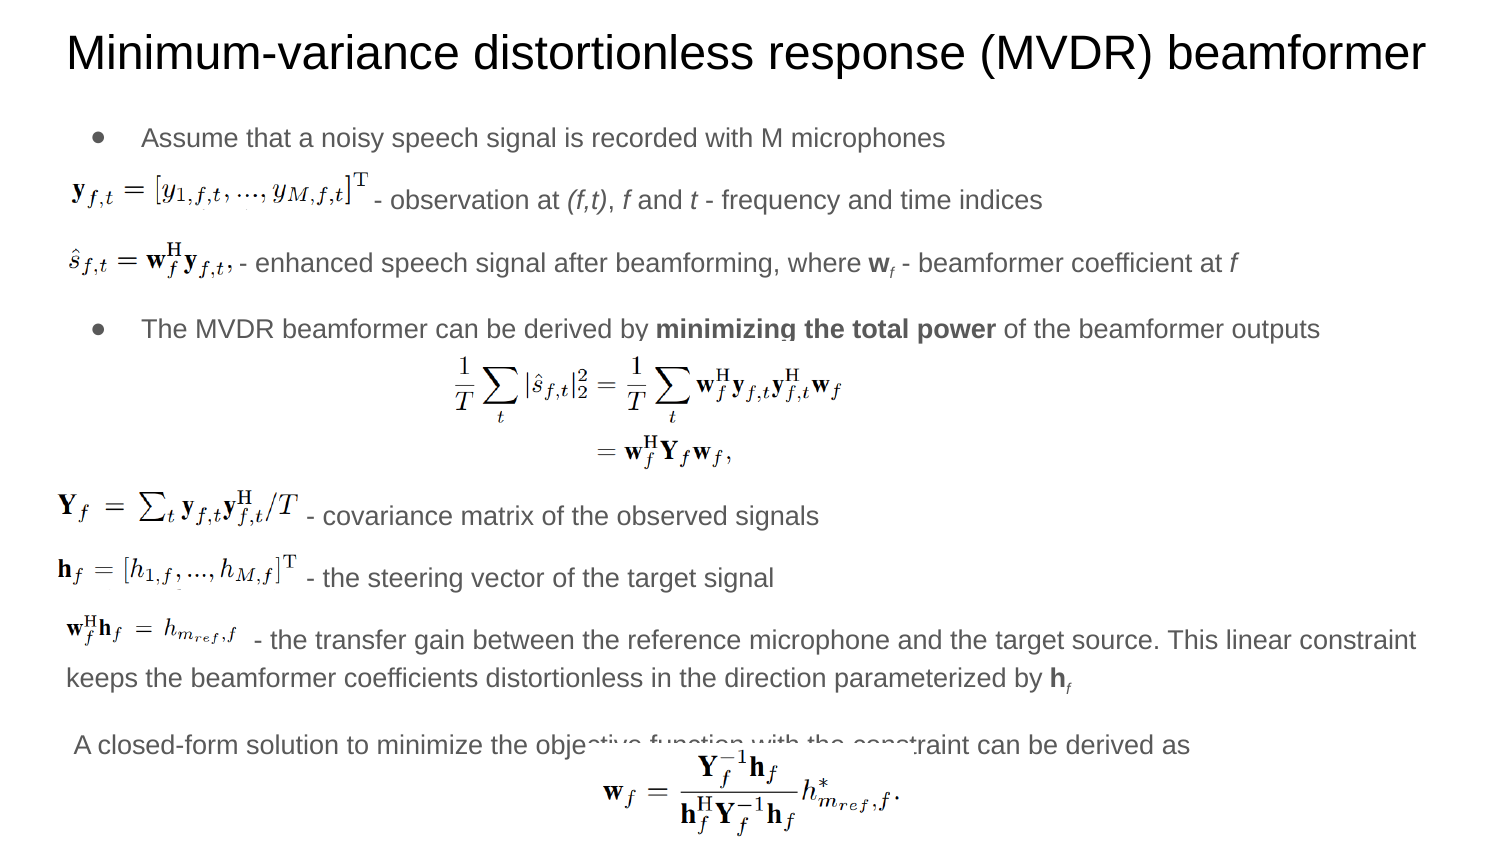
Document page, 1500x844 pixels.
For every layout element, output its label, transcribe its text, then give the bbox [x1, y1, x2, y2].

picture [60, 606, 243, 647]
title Minimum-variance distortionless response (MVDR) beamformer [51, 6, 1449, 100]
picture [585, 743, 915, 844]
picture [446, 340, 855, 477]
picture [50, 478, 300, 528]
picture [64, 241, 240, 282]
picture [64, 169, 371, 210]
list Assume that a noisy speech signal is recorded with M microphones - observation at (f,t), f and t - frequency and time indices - enhanced speech signal after beamforming, where wf - beamformer coefficient at f The MVDR beamformer can be derived by minimizing the total power of the beamformer outputs - covariance matrix of the observed signals - the steering vector of the target signal - the transfer gain between the reference microphone and the target source. This linear constraint keeps the beamformer coefficients distortionless in the direction parameterized by hf A closed-form solution to minimize the objective function with the constraint can be derived as [51, 100, 1449, 819]
picture [50, 550, 298, 591]
